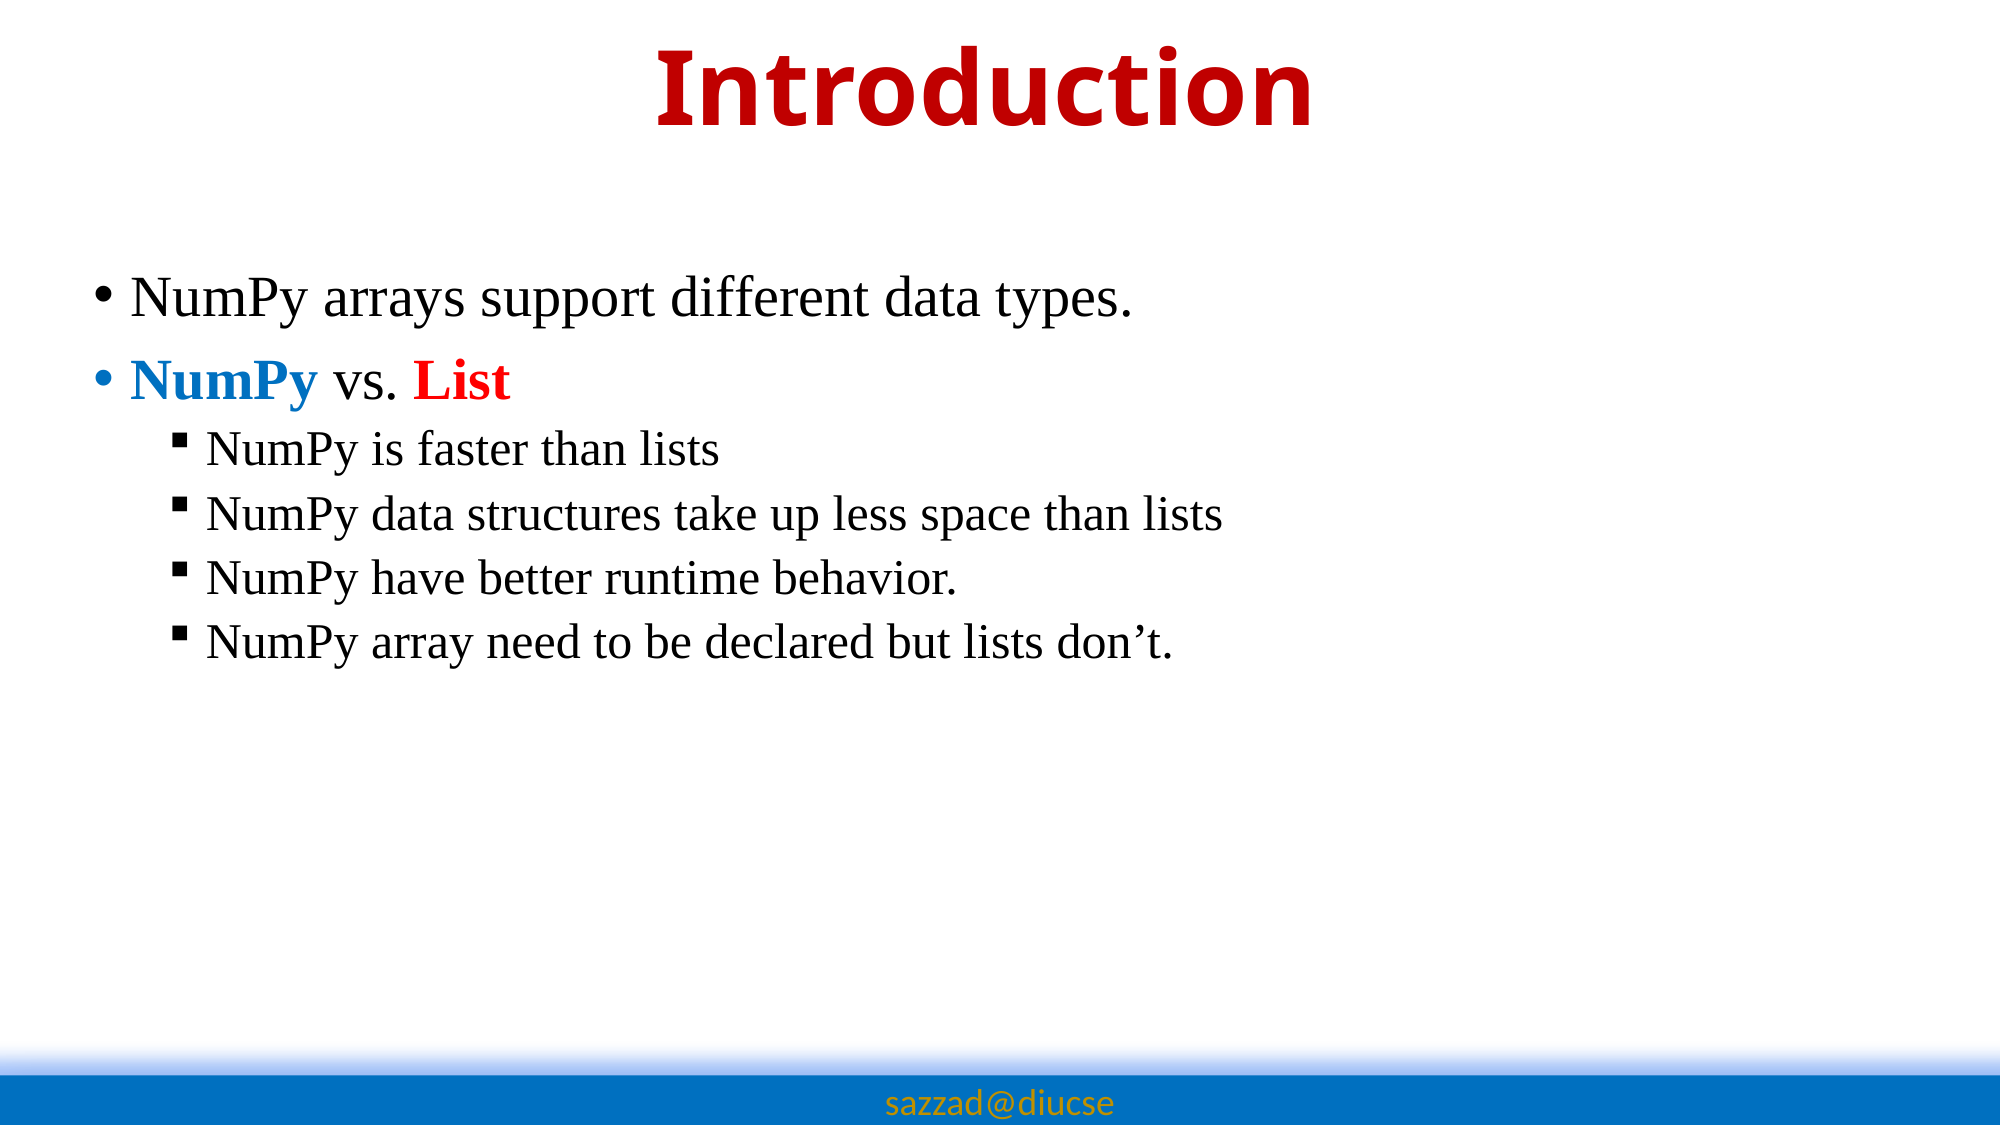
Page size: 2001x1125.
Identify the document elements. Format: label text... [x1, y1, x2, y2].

text_box Introduction [257, 13, 1743, 154]
list NumPy arrays support different data types. NumPy vs. List NumPy is faster than lists NumPy data structures take up less space than lists NumPy have better runtime behavior. NumPy array need to be declared but lists don’t. [78, 258, 1940, 1014]
text_box sazzad@diucse [0, 1074, 2000, 1125]
